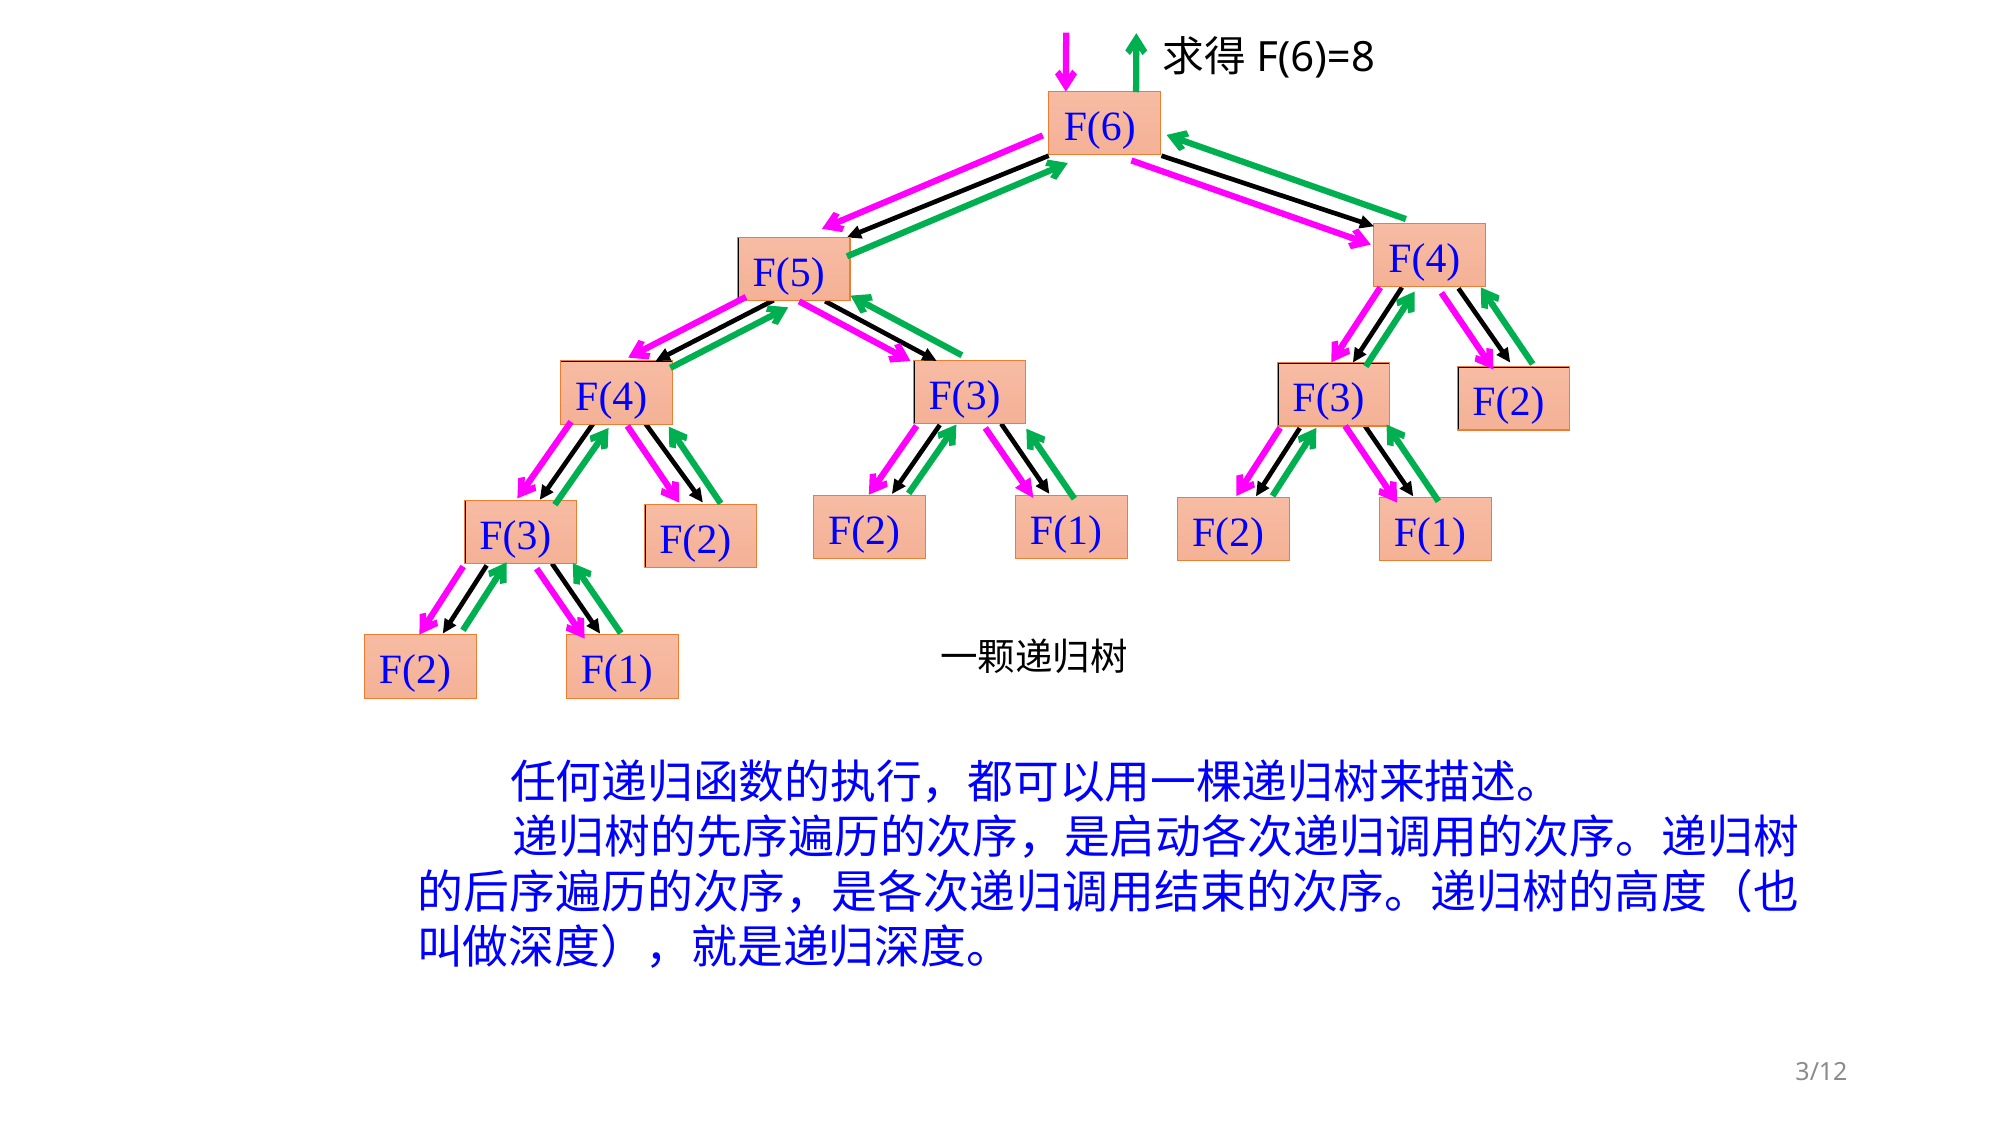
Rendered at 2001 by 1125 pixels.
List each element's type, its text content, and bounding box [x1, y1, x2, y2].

text_box [825, 301, 937, 361]
text_box [627, 425, 680, 503]
text_box [539, 425, 593, 500]
text_box [442, 565, 487, 634]
text_box [1161, 155, 1374, 229]
text_box F(1) [1379, 497, 1492, 561]
text_box F(1) [566, 634, 679, 699]
text_box [1365, 427, 1414, 497]
text_box [799, 301, 911, 362]
text_box [670, 307, 789, 369]
text_box F(1) [1015, 495, 1128, 559]
text_box [1365, 291, 1415, 367]
text_box F(2) [1177, 497, 1290, 561]
text_box [1353, 287, 1403, 363]
text_box F(3) [913, 360, 1026, 424]
text_box [668, 426, 721, 504]
text_box F(2) [813, 495, 926, 559]
text_box [419, 566, 464, 635]
text_box [1026, 428, 1075, 499]
text_box [846, 161, 1068, 257]
text_box F(3) [1277, 362, 1390, 427]
text_box [554, 427, 609, 505]
text_box F(6) [1048, 91, 1161, 155]
text_box F(3) [464, 500, 577, 564]
text_box [655, 301, 773, 361]
text_box [1256, 428, 1300, 497]
text_box F(2) [364, 634, 477, 699]
text_box [847, 155, 1049, 239]
text_box [462, 562, 507, 631]
text_box [1236, 427, 1281, 496]
text_box [1001, 424, 1050, 494]
text_box [892, 424, 940, 494]
text_box [985, 427, 1034, 498]
text_box 求得F(6)=8 [1148, 21, 1463, 87]
text_box [1131, 160, 1371, 247]
text_box F(4) [560, 360, 673, 425]
text_box [1272, 427, 1317, 497]
text_box [646, 425, 703, 503]
text_box [821, 135, 1043, 230]
text_box F(5) [737, 237, 851, 301]
text_box 一颗递归树 [925, 625, 1289, 686]
text_box F(2) [644, 504, 757, 568]
text_box F(2) [1457, 366, 1570, 431]
text_box [517, 421, 572, 499]
text_box [1441, 292, 1494, 370]
text_box [1345, 425, 1398, 503]
slide_number 3/12 [1412, 1042, 1863, 1103]
text_box 任何递归函数的执行，都可以用一棵递归树来描述。 递归树的先序遍历的次序，是启动各次递归调用的次序。递归树的后序遍历的次序，是各次递归调用结束的次序。递归树的高度（也叫做深度），就是递归深度。 [402, 745, 1815, 981]
text_box [552, 564, 601, 634]
text_box [850, 295, 962, 356]
text_box [908, 424, 957, 494]
text_box [868, 425, 917, 495]
text_box [1480, 287, 1533, 365]
text_box [1166, 132, 1406, 220]
text_box [628, 296, 747, 358]
text_box [1458, 288, 1511, 363]
text_box [536, 568, 585, 639]
text_box [572, 563, 621, 634]
text_box [1331, 287, 1381, 363]
text_box F(4) [1373, 223, 1486, 287]
text_box [1386, 424, 1439, 502]
